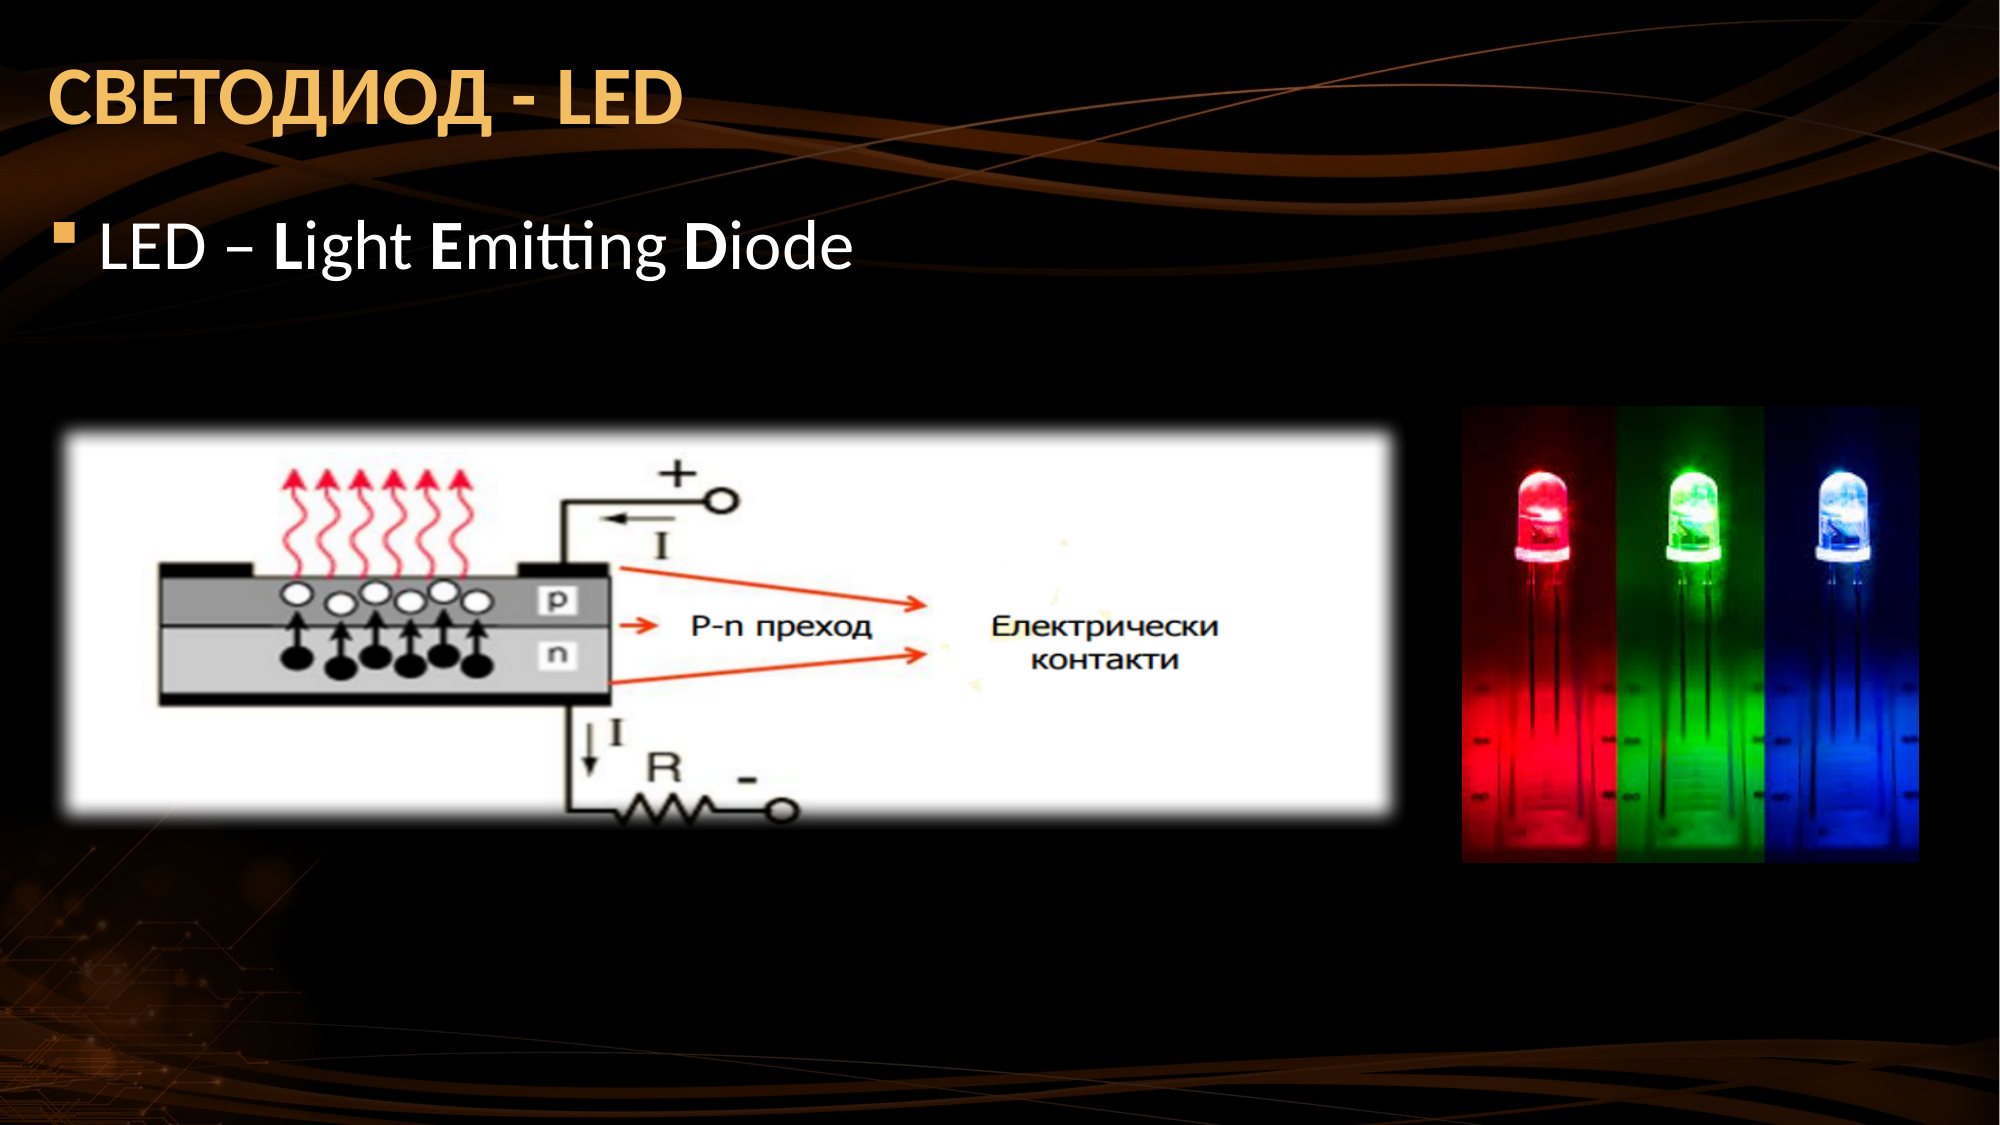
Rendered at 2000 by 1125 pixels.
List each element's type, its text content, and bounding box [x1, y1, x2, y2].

title СВЕТОДИОД - LED [30, 6, 1602, 189]
list LED – Light Emitting Diode [31, 188, 1968, 1103]
picture [0, 0, 2000, 1125]
